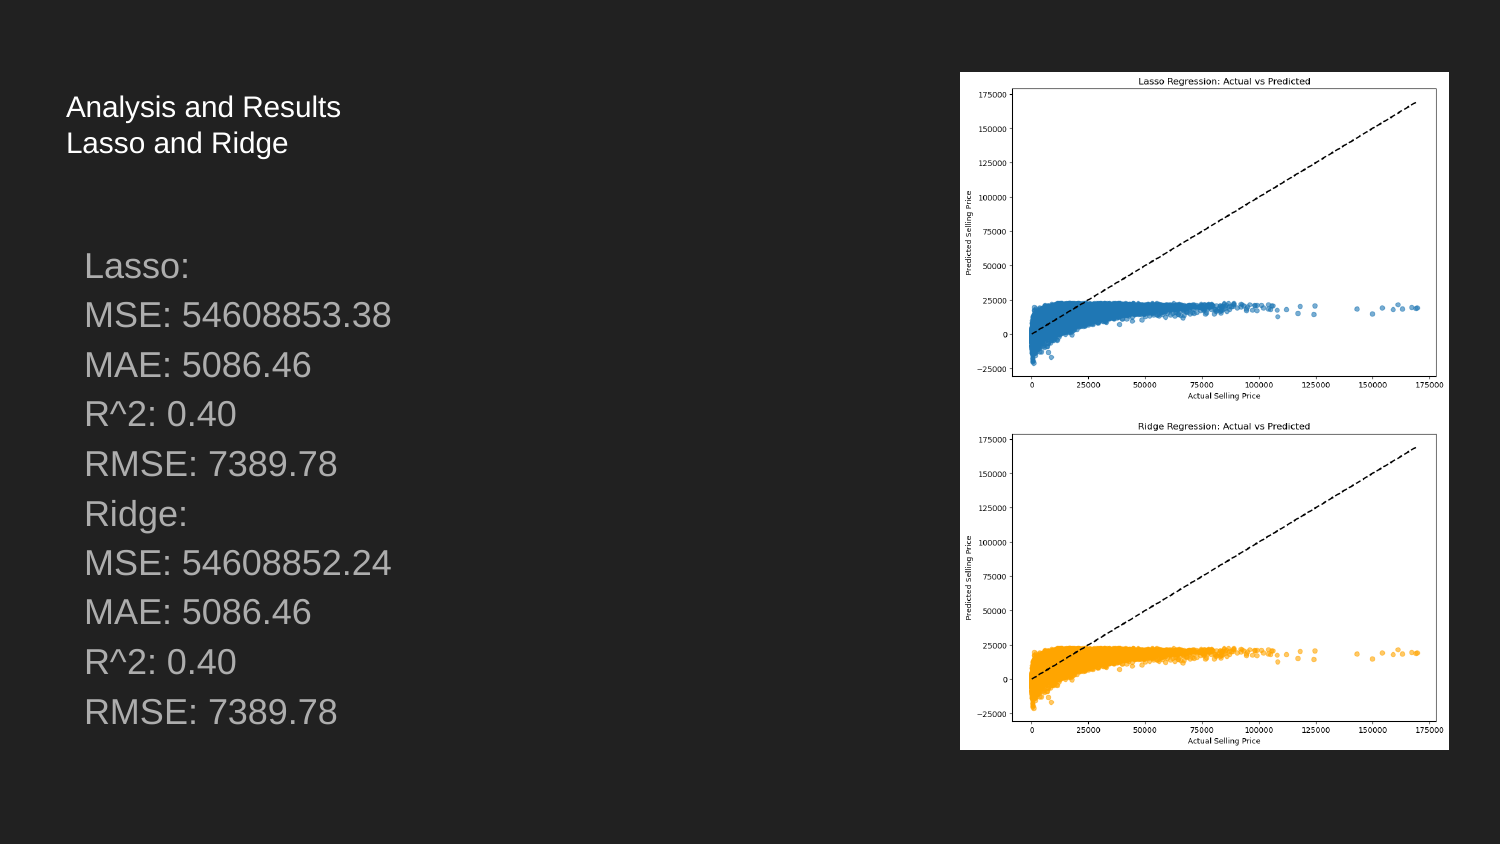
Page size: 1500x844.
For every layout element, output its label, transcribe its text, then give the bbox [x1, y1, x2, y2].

title Analysis and Results Lasso and Ridge [51, 72, 959, 212]
list Lasso: MSE: 54608853.38 MAE: 5086.46 R^2: 0.40 RMSE: 7389.78 Ridge: MSE: 54608852.24 MAE: 5086.46 R^2: 0.40 RMSE: 7389.78 [51, 220, 815, 750]
picture [960, 72, 1450, 750]
